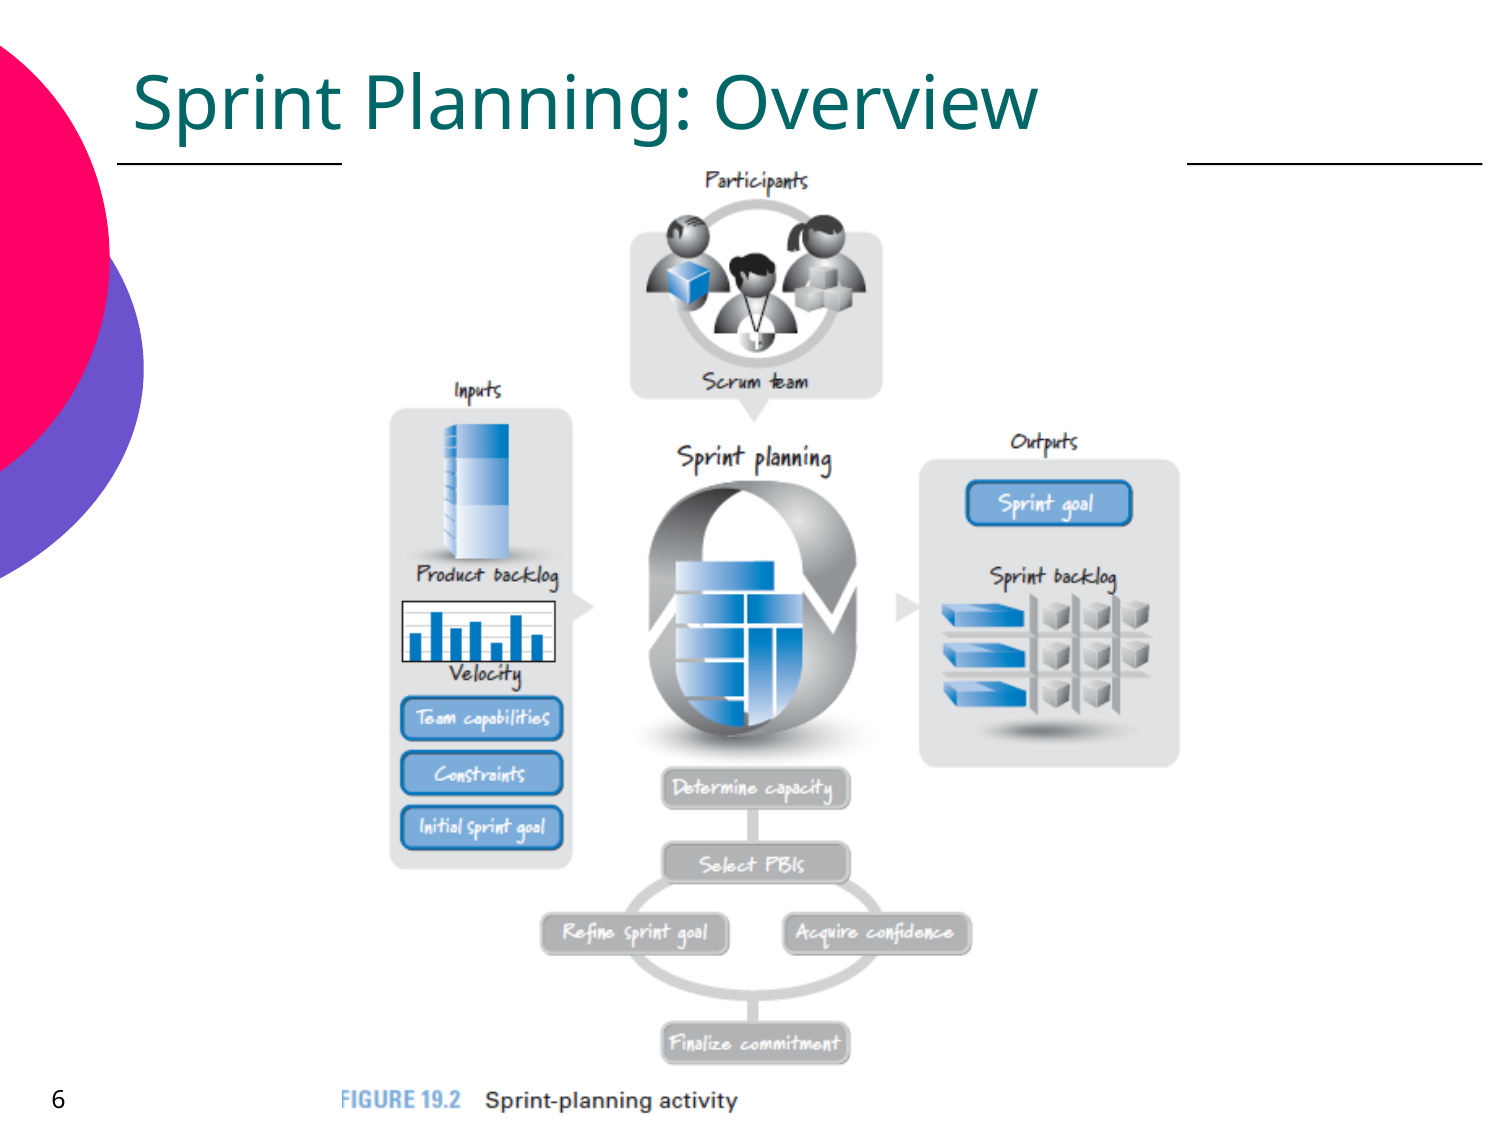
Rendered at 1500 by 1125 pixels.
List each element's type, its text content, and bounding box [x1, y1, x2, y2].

picture [342, 157, 1187, 1118]
title Sprint Planning: Overview [116, 11, 1500, 153]
slide_number 6 [0, 1049, 81, 1125]
